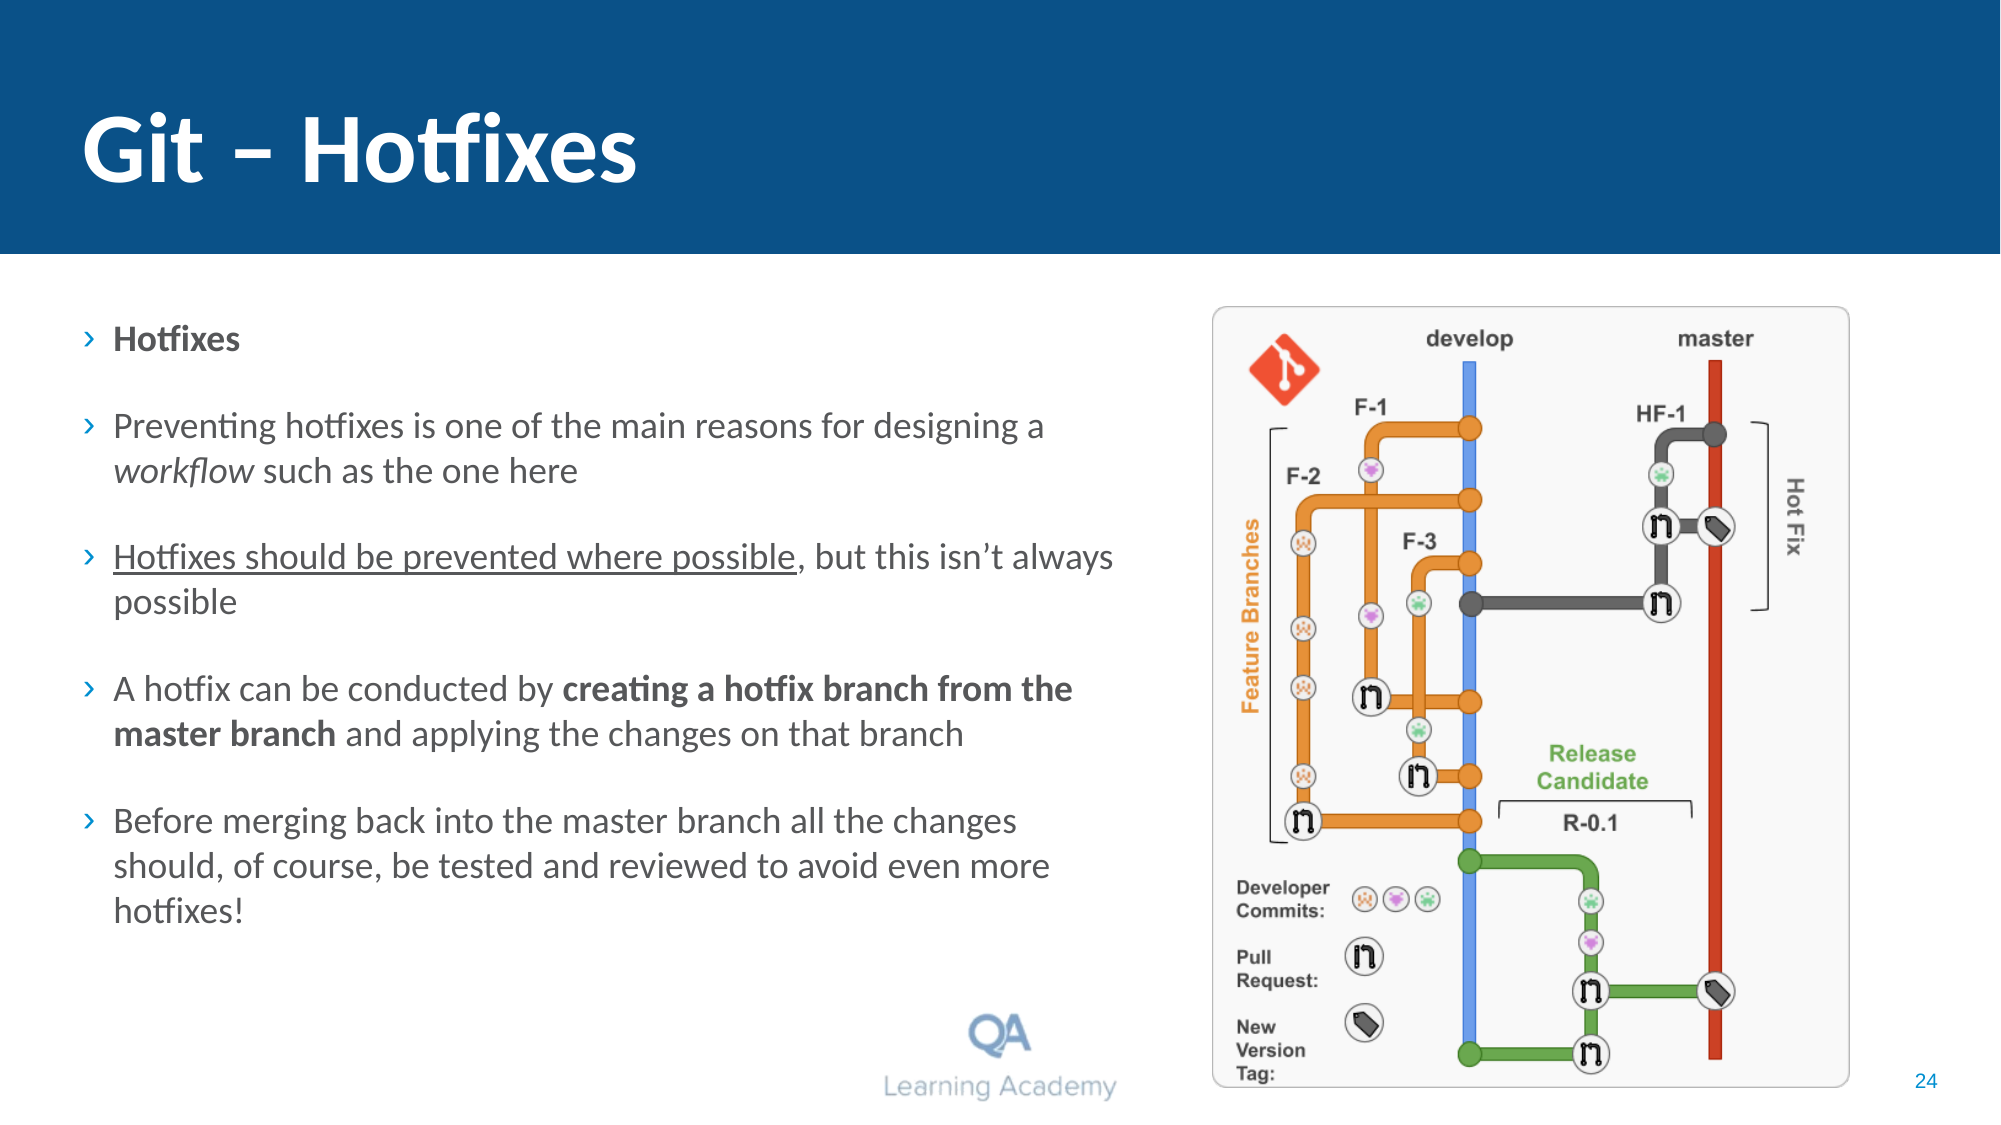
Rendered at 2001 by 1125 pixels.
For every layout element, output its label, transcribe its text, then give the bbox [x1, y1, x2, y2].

title Git – Hotfixes [67, 20, 1565, 210]
list Hotfixes Preventing hotfixes is one of the main reasons for designing a workflow such as the one here Hotfixes should be prevented where possible, but this isn’t always possible A hotfix can be conducted by creating a hotfix branch from the master branch and applying the changes on that branch Before merging back into the master branch all the changes should, of course, be tested and reviewed to avoid even more hotfixes! [67, 306, 1139, 1000]
picture [1212, 306, 1850, 1088]
